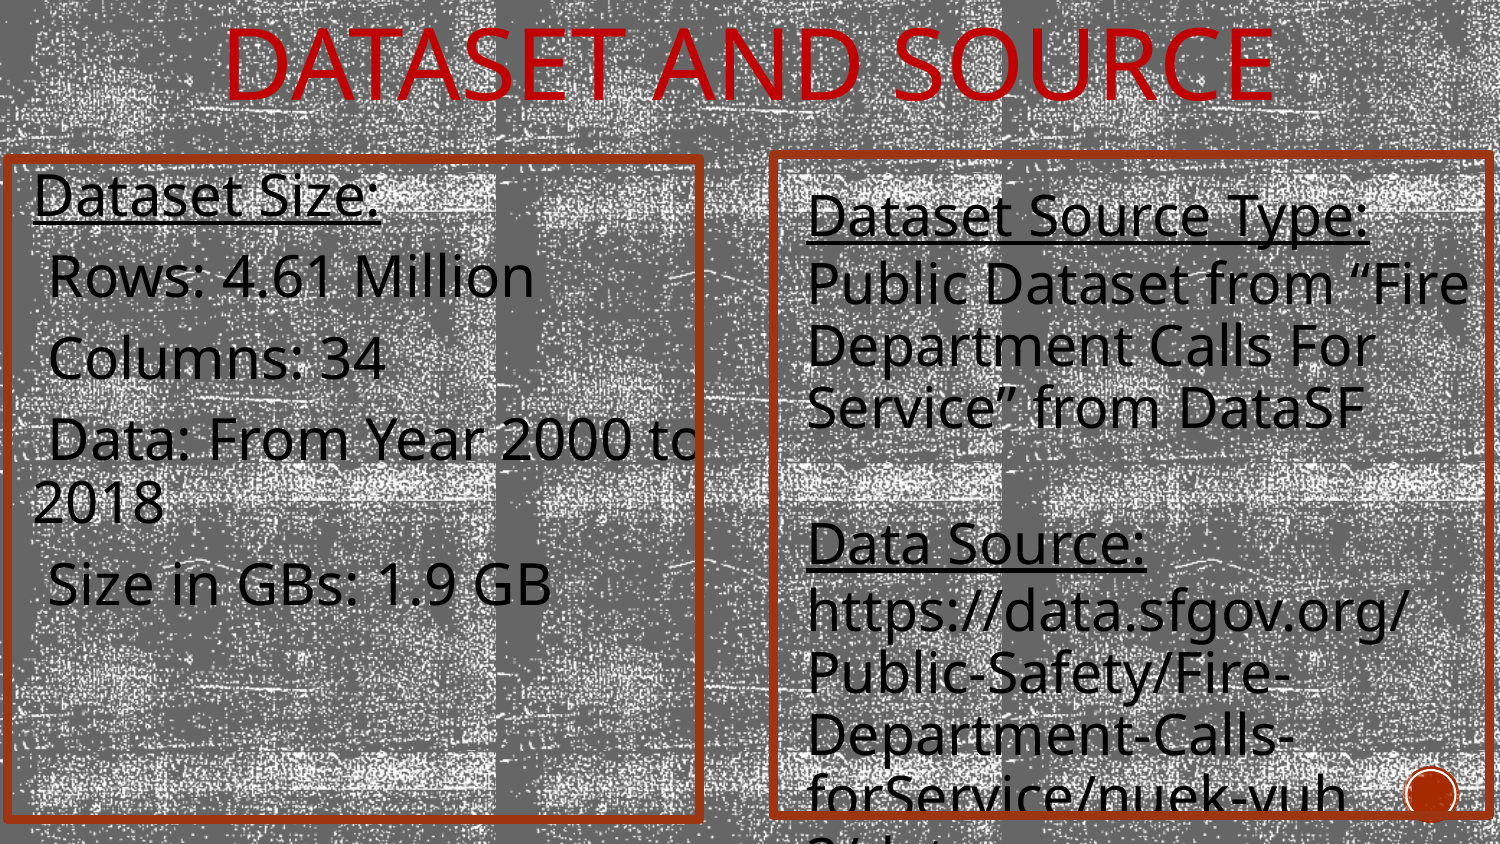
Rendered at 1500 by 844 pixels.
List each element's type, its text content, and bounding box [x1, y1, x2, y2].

text_box [7, 158, 701, 821]
text_box [0, 0, 791, 844]
title Dataset and source [131, 0, 1369, 198]
text_box Dataset Source Type: Public Dataset from “Fire Department Calls For Service” from DataSF Data Source: https://data.sfgov.org/Public-Safety/Fire-Department-Calls-forService/nuek-vuh 3/data [791, 179, 1500, 844]
text_box [1369, 0, 1500, 179]
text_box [1404, 767, 1458, 823]
text_box Dataset Size: Rows: 4.61 Million Columns: 34 Data: From Year 2000 to 2018 Size in GBs: 1.9 GB [701, 158, 750, 785]
text_box [772, 154, 1491, 816]
